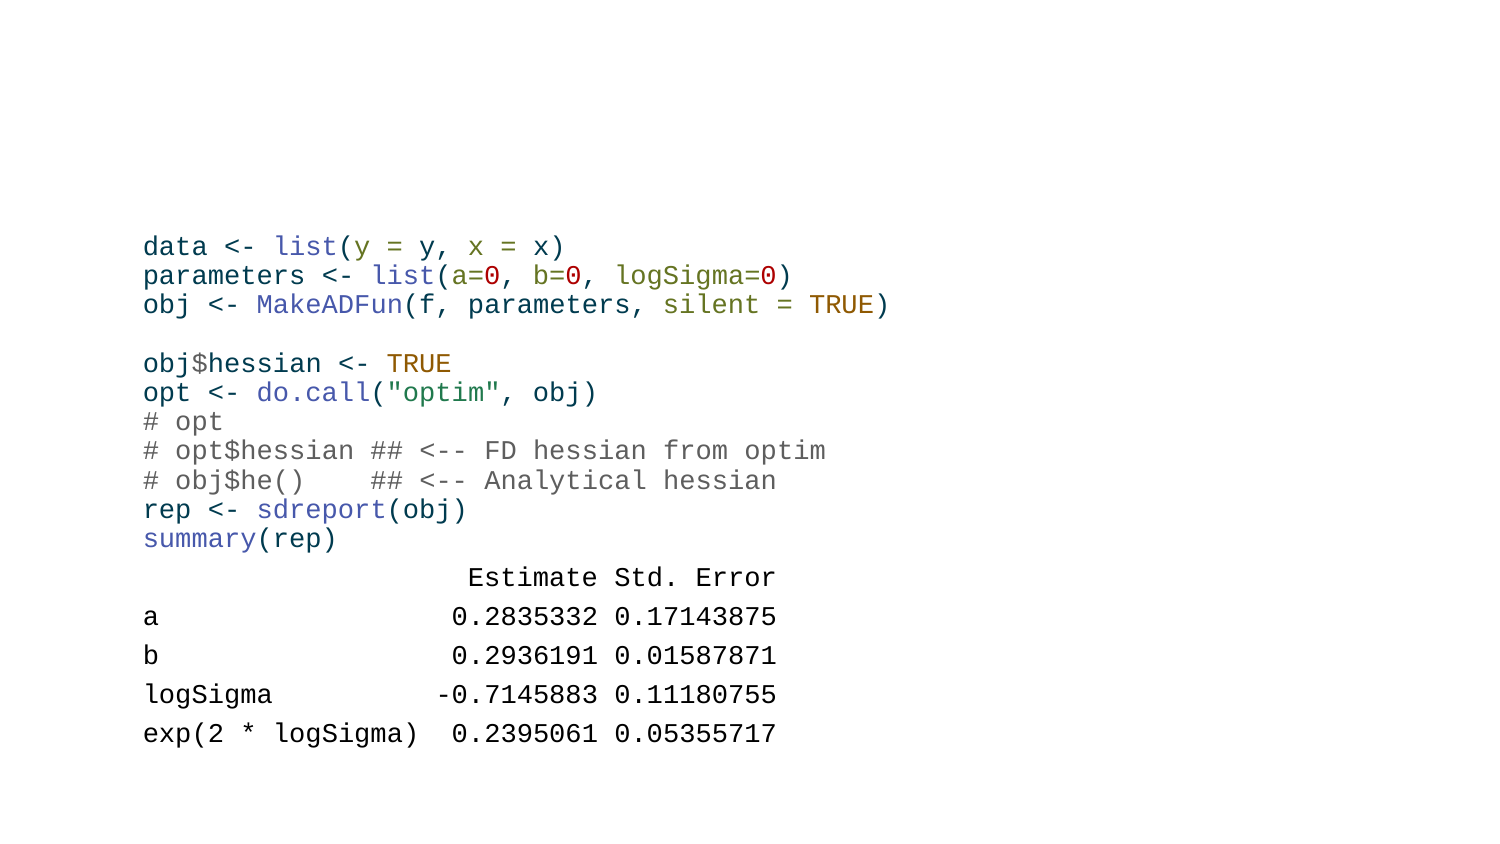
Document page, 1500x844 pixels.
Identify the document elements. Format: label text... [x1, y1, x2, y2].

list data <- list(y = y, x = x) parameters <- list(a=0, b=0, logSigma=0) obj <- MakeADFun(f, parameters, silent = TRUE) obj$hessian <- TRUE opt <- do.call("optim", obj) # opt # opt$hessian ## <-- FD hessian from optim # obj$he() ## <-- Analytical hessian rep <- sdreport(obj) summary(rep) Estimate Std. Error a 0.2835332 0.17143875 b 0.2936191 0.01587871 logSigma -0.7145883 0.11180755 exp(2 * logSigma) 0.2395061 0.05355717 [103, 224, 1397, 760]
